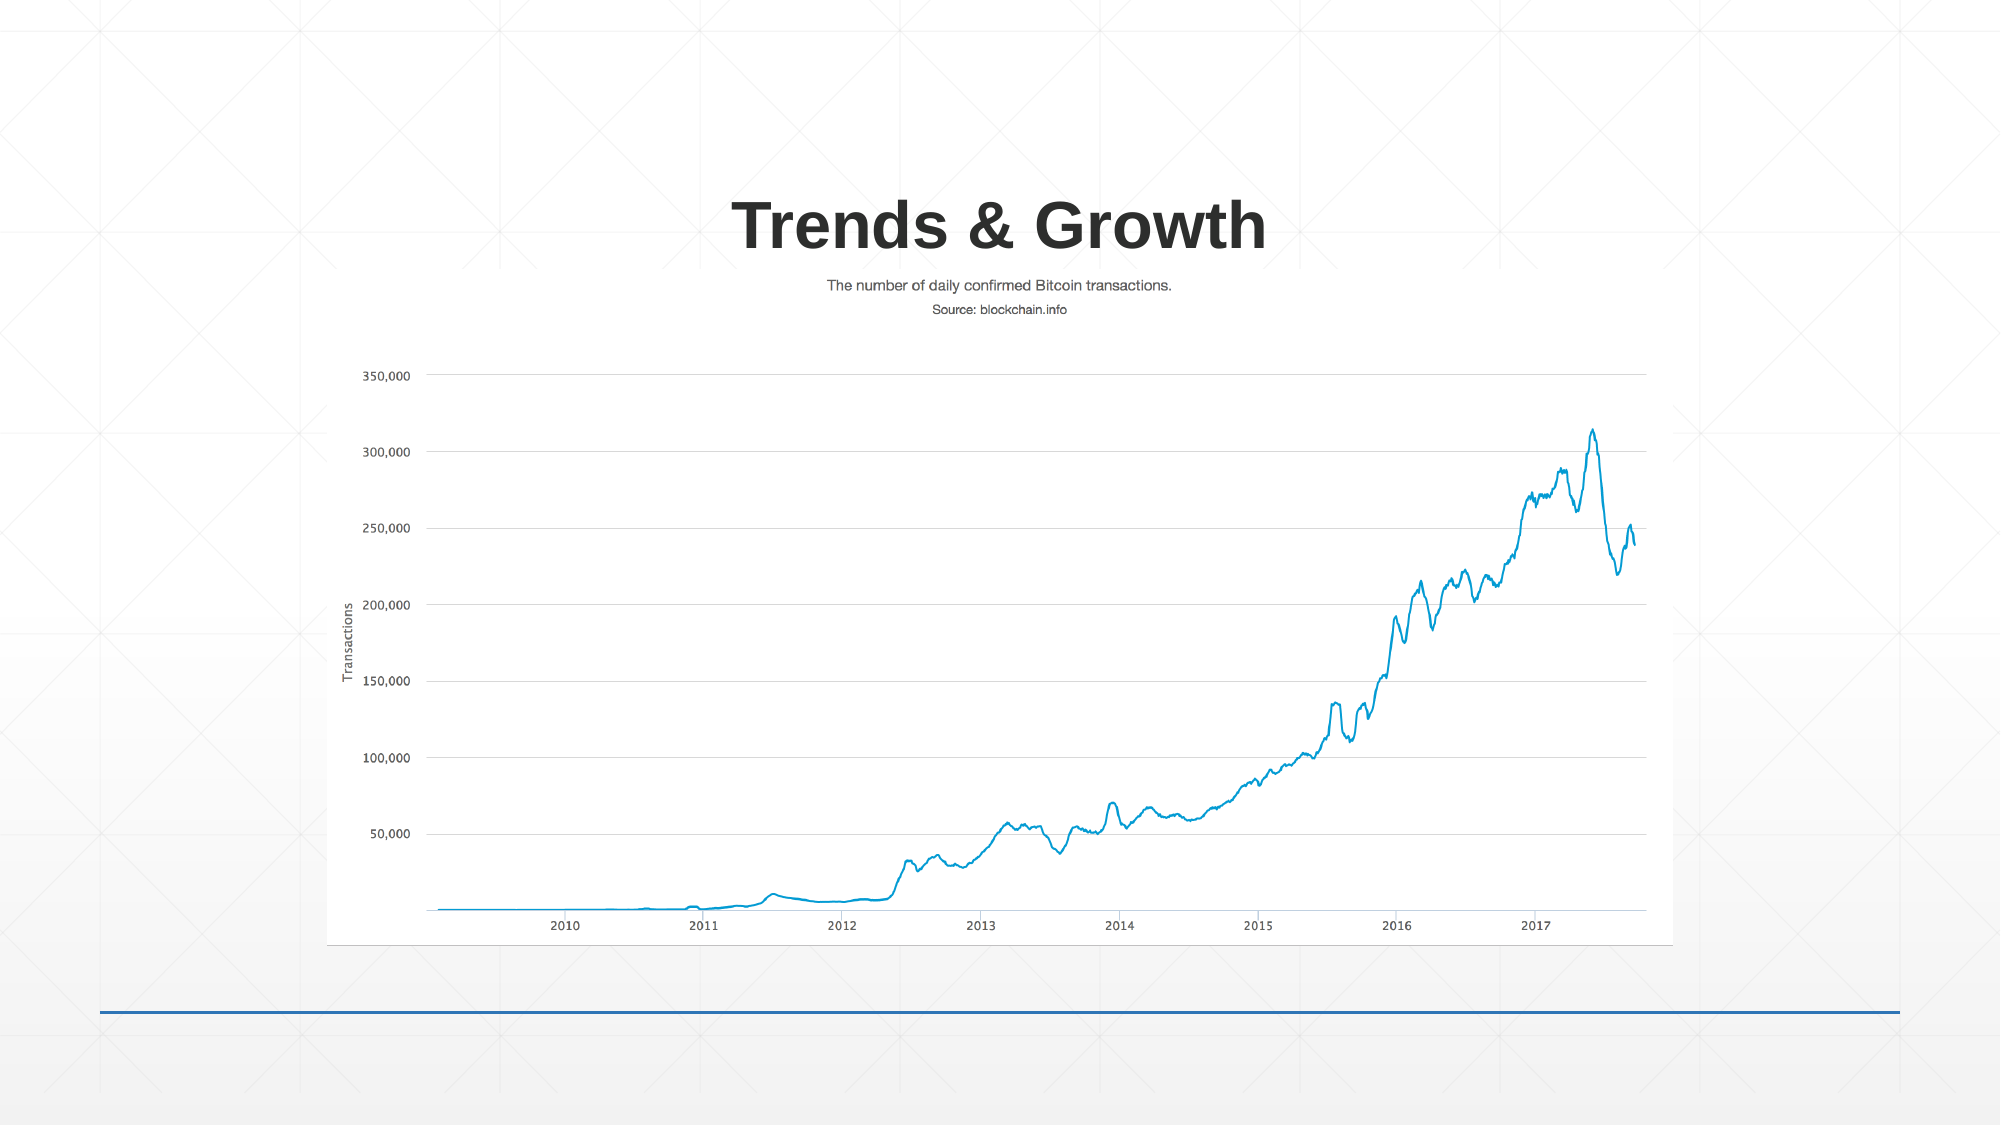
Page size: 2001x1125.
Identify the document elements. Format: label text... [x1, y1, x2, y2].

title Trends & Growth [212, 82, 1788, 271]
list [327, 270, 1673, 947]
